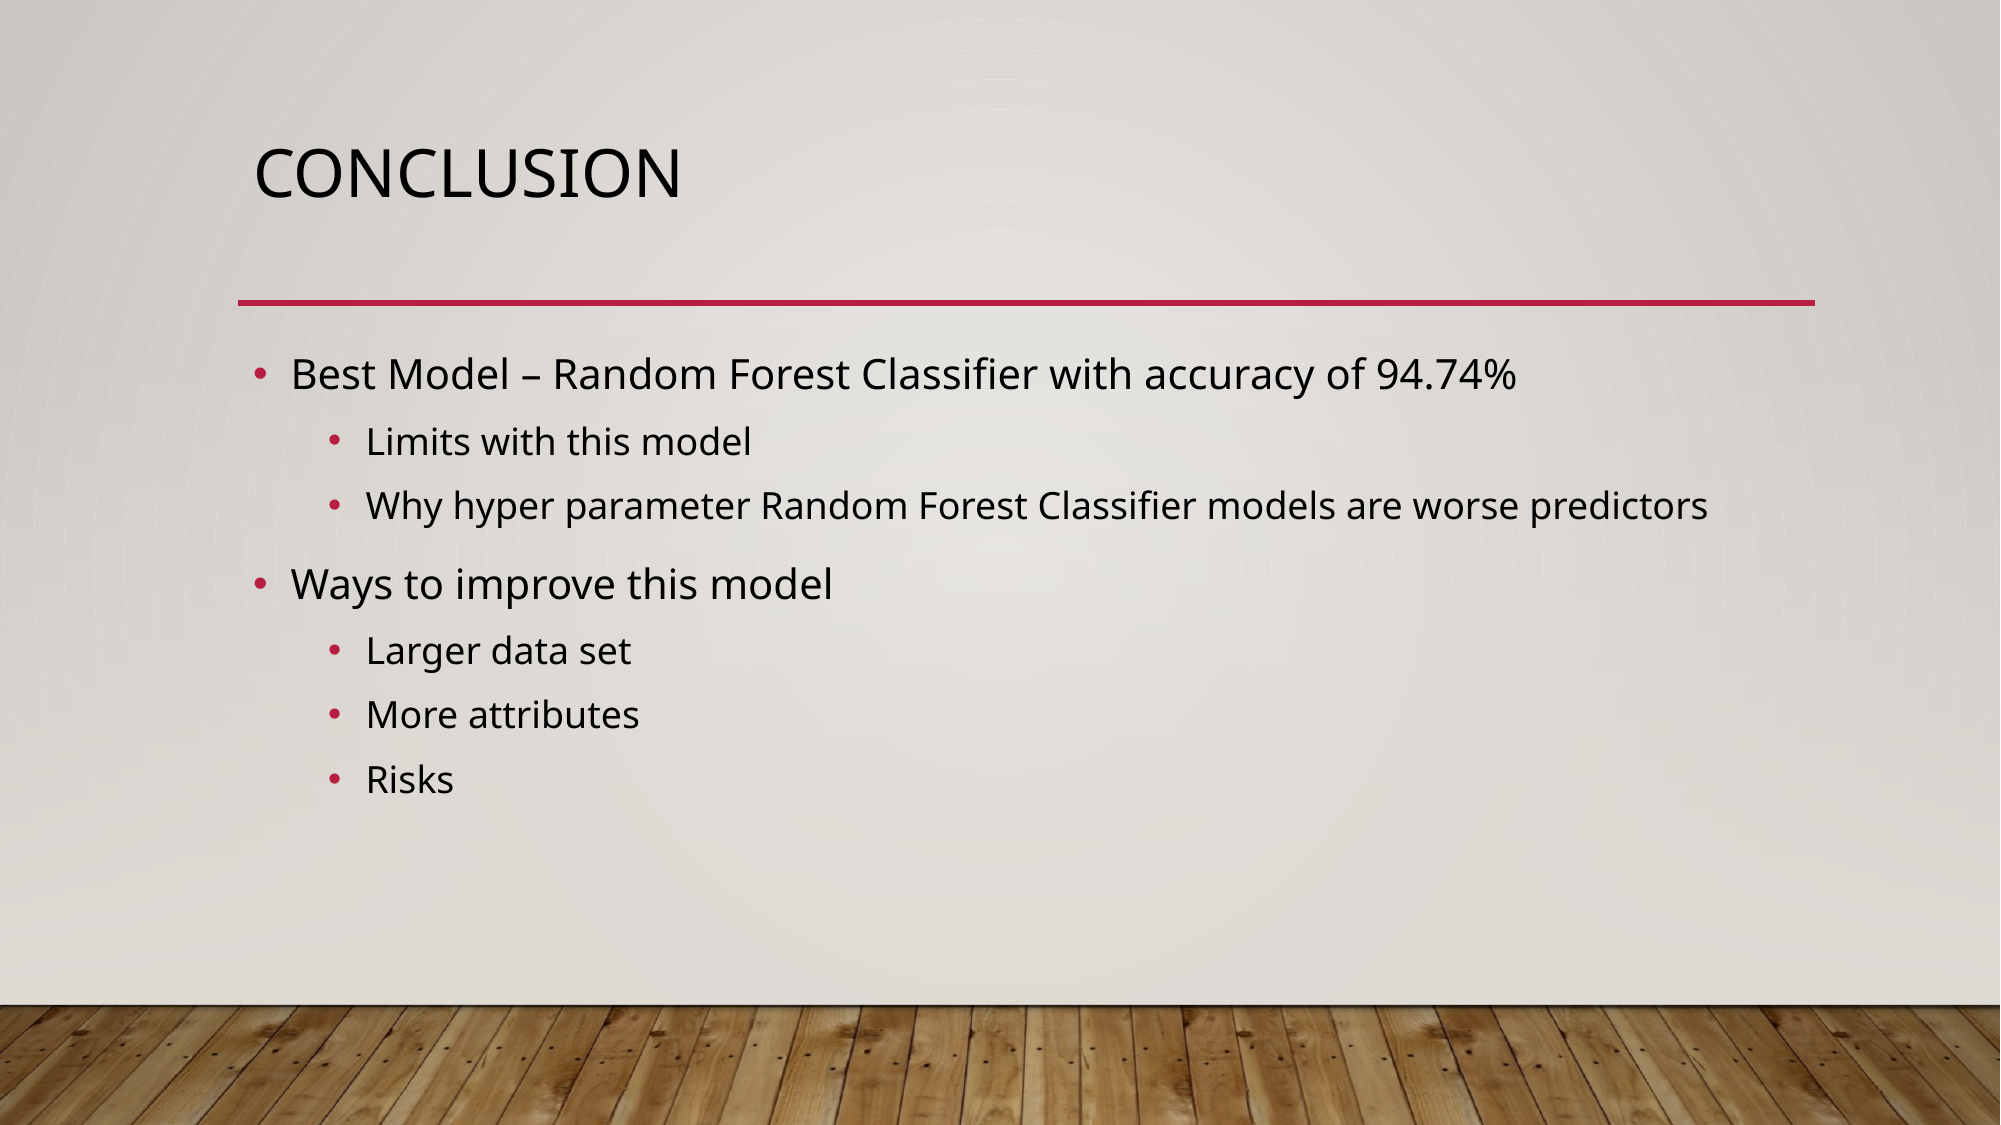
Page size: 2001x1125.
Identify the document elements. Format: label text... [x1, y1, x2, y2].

picture [0, 1005, 2000, 1125]
list Best Model – Random Forest Classifier with accuracy of 94.74% Limits with this model Why hyper parameter Random Forest Classifier models are worse predictors Ways to improve this model Larger data set More attributes Risks [238, 330, 1814, 897]
title Conclusion [238, 131, 1814, 305]
